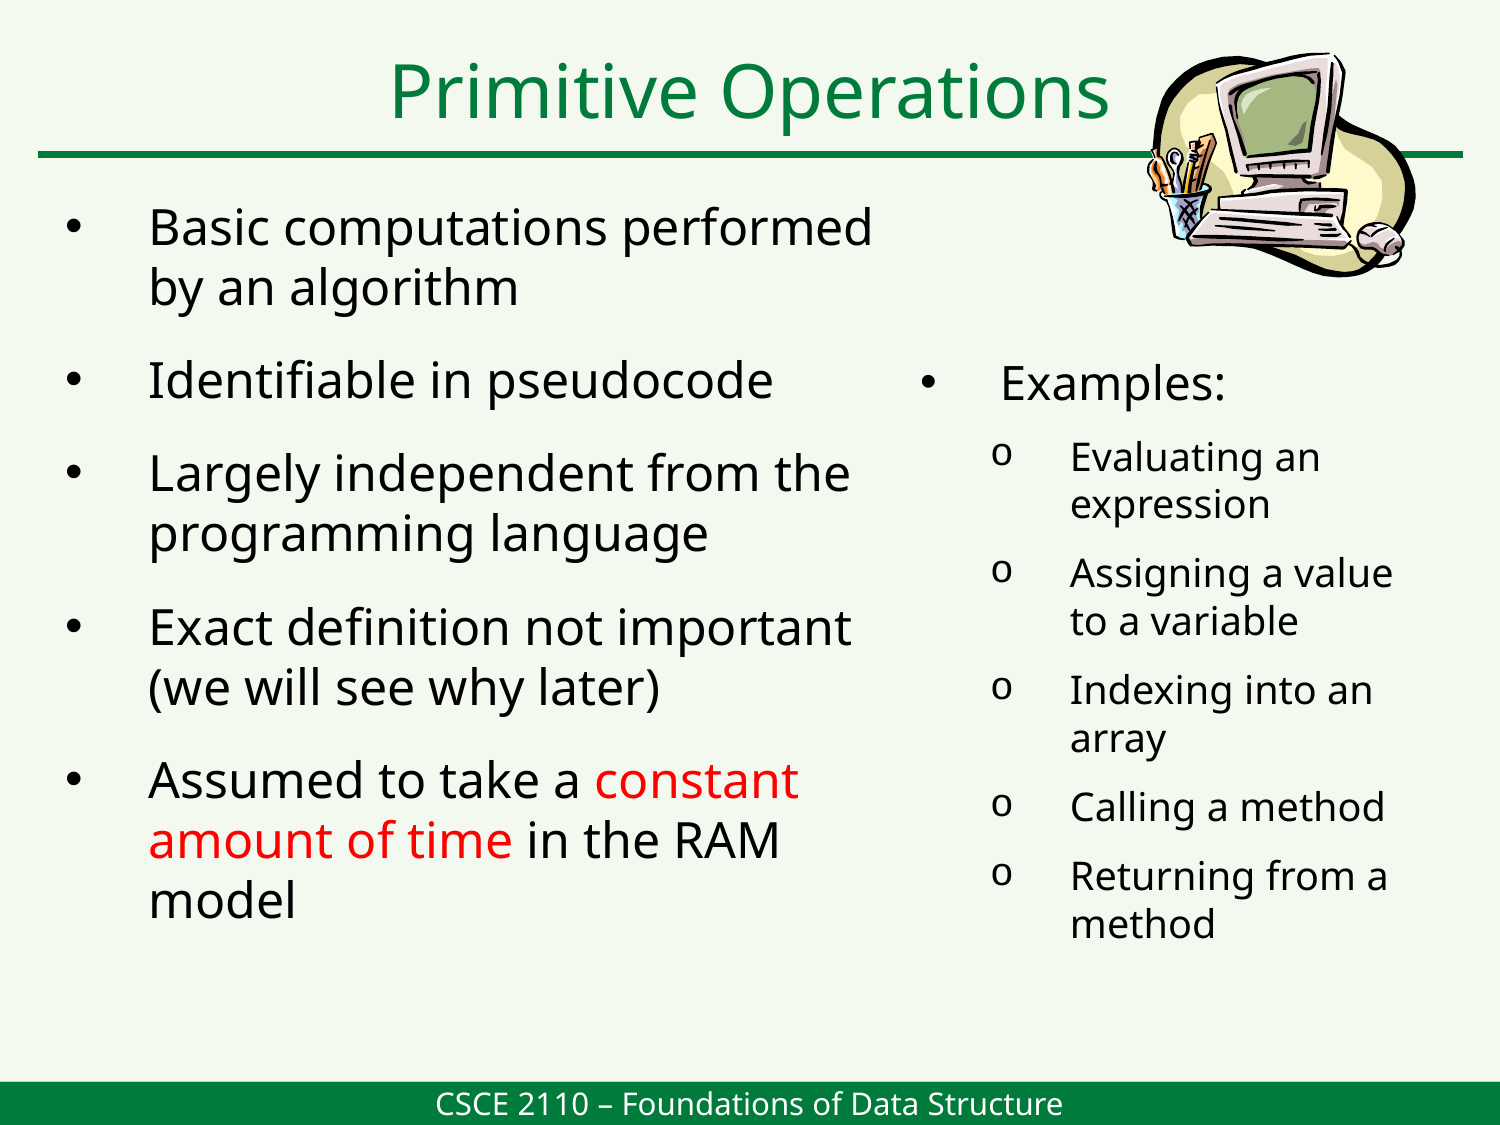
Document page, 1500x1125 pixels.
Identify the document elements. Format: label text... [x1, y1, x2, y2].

list Basic computations performed by an algorithm Identifiable in pseudocode Largely independent from the programming language Exact definition not important (we will see why later) Assumed to take a constant amount of time in the RAM model [50, 187, 938, 1038]
title Primitive Operations [37, 34, 1463, 155]
list Examples: Evaluating an expression Assigning a value to a variable Indexing into an array Calling a method Returning from a method [905, 345, 1418, 1021]
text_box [1146, 51, 1418, 280]
